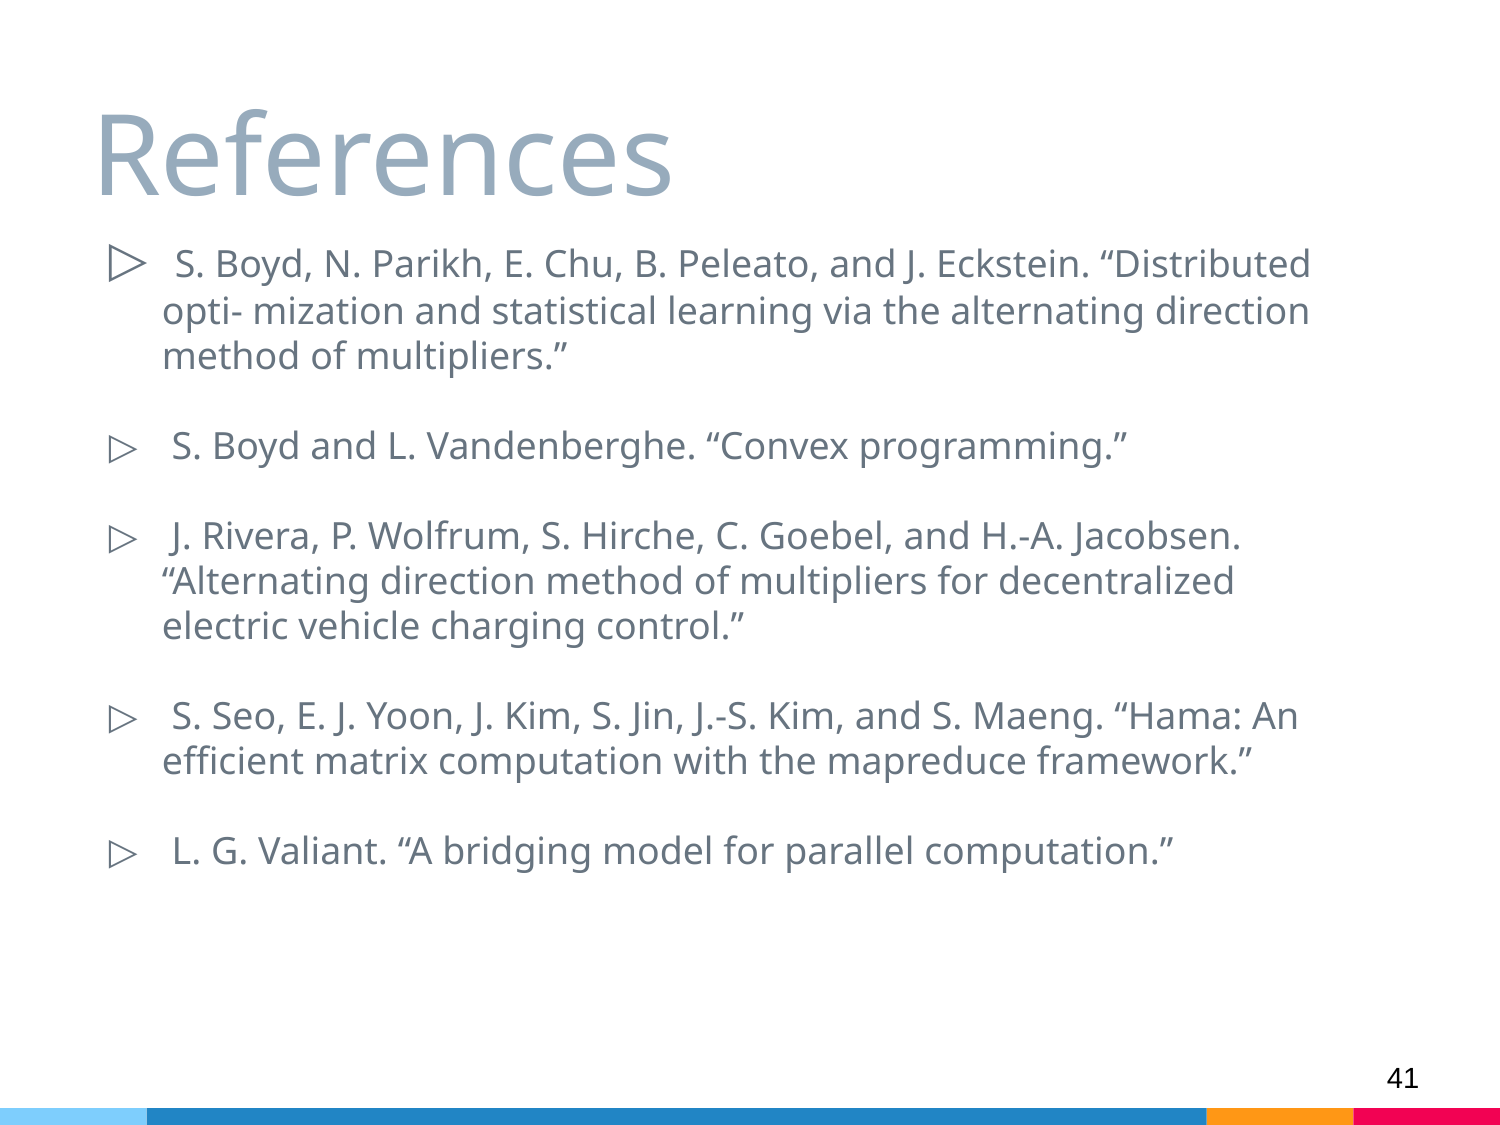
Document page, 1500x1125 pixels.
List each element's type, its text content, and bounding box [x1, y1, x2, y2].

list S. Boyd, N. Parikh, E. Chu, B. Peleato, and J. Eckstein. “Distributed opti- mization and statistical learning via the alternating direction method of multipliers.” S. Boyd and L. Vandenberghe. “Convex programming.” J. Rivera, P. Wolfrum, S. Hirche, C. Goebel, and H.-A. Jacobsen. “Alternating direction method of multipliers for decentralized electric vehicle charging control.” S. Seo, E. J. Yoon, J. Kim, S. Jin, J.-S. Kim, and S. Maeng. “Hama: An efficient matrix computation with the mapreduce framework.” L. G. Valiant. “A bridging model for parallel computation.” [76, 212, 1354, 1096]
title References [76, 45, 1354, 212]
